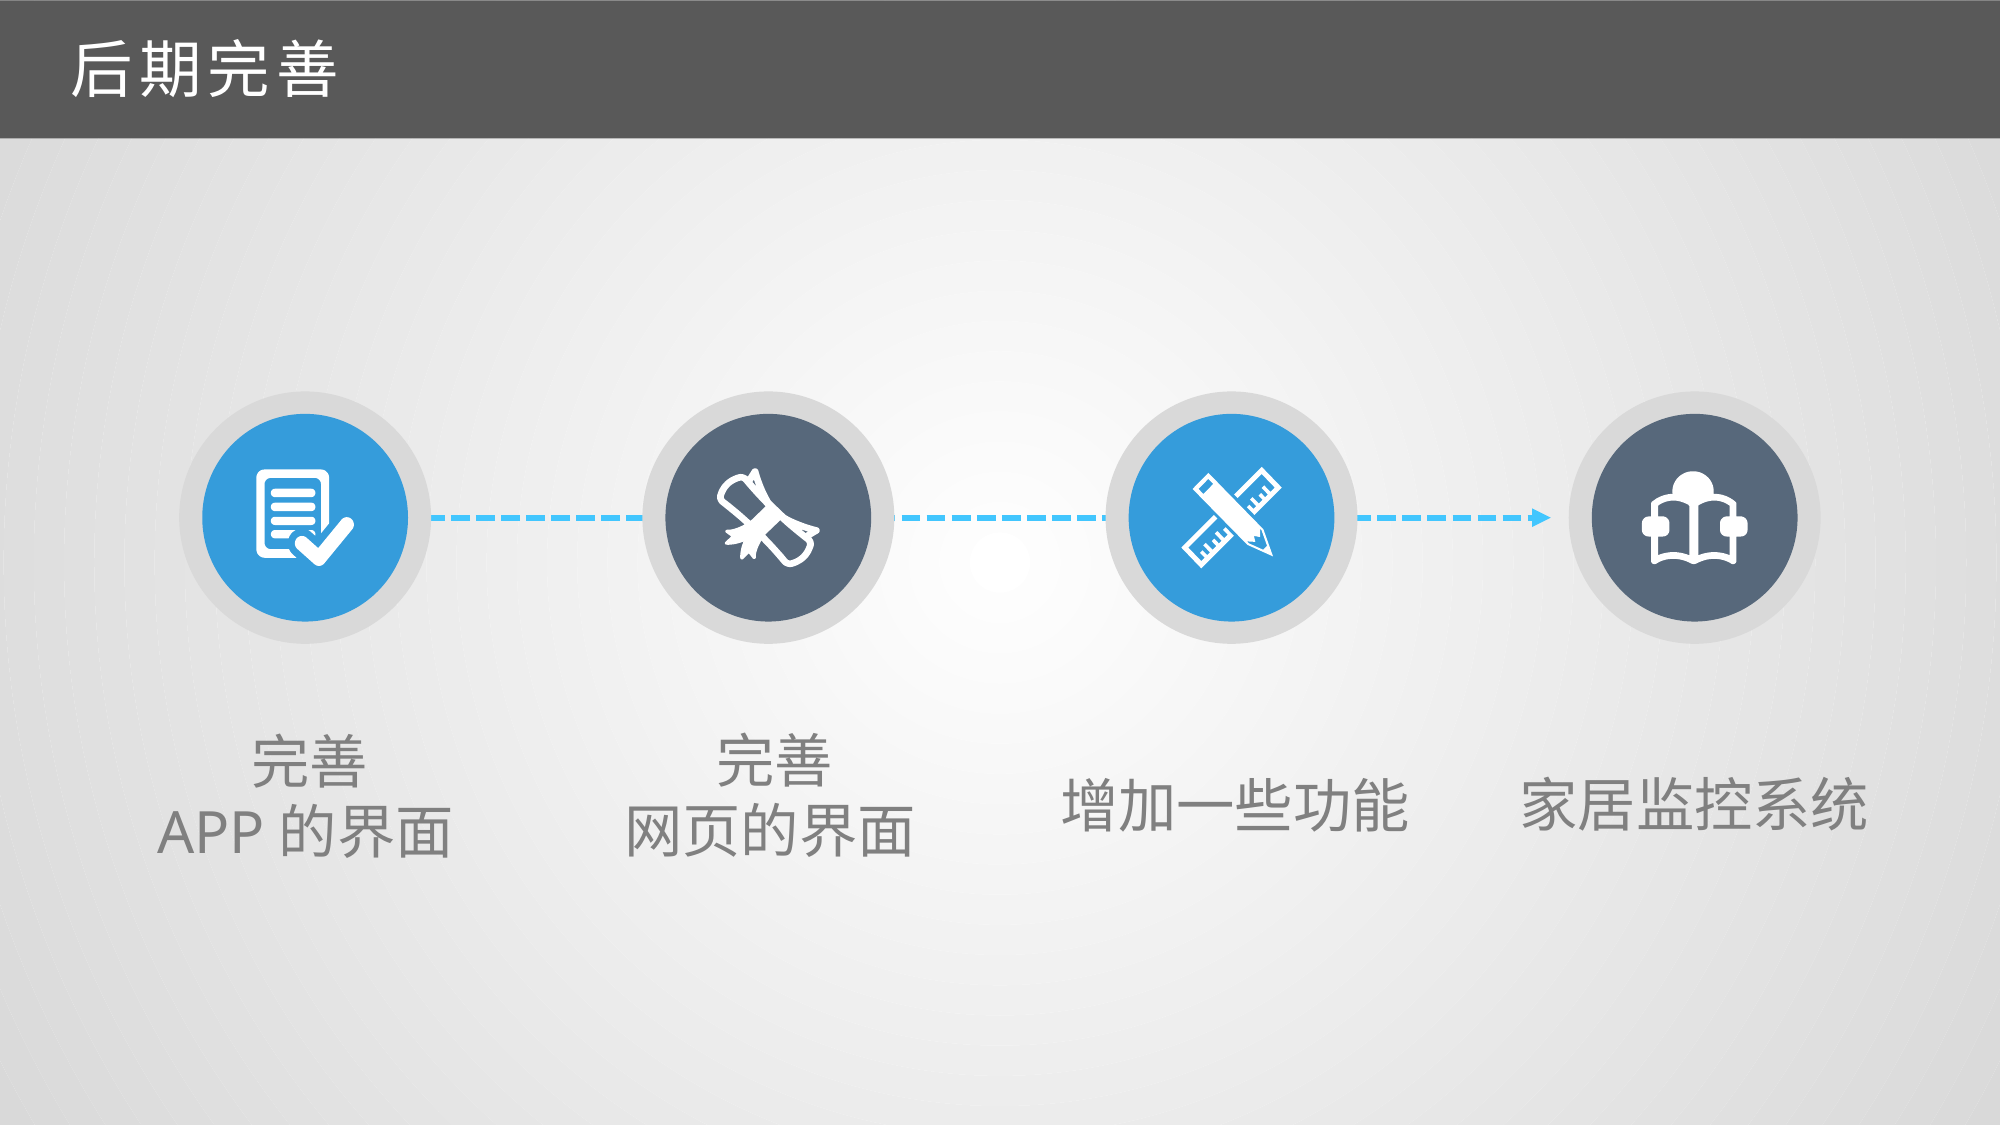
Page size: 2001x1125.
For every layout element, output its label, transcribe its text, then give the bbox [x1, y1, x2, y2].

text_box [1568, 391, 1821, 644]
text_box 家居监控系统 [1476, 760, 1912, 845]
text_box 后期完善 [55, 28, 1495, 106]
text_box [1105, 391, 1358, 644]
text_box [179, 391, 432, 644]
text_box [0, 0, 2000, 139]
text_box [642, 391, 895, 644]
text_box 完善 app的界面 [92, 718, 528, 873]
text_box 完善 网页的界面 [557, 716, 993, 872]
text_box 增加一些功能 [1017, 761, 1453, 897]
